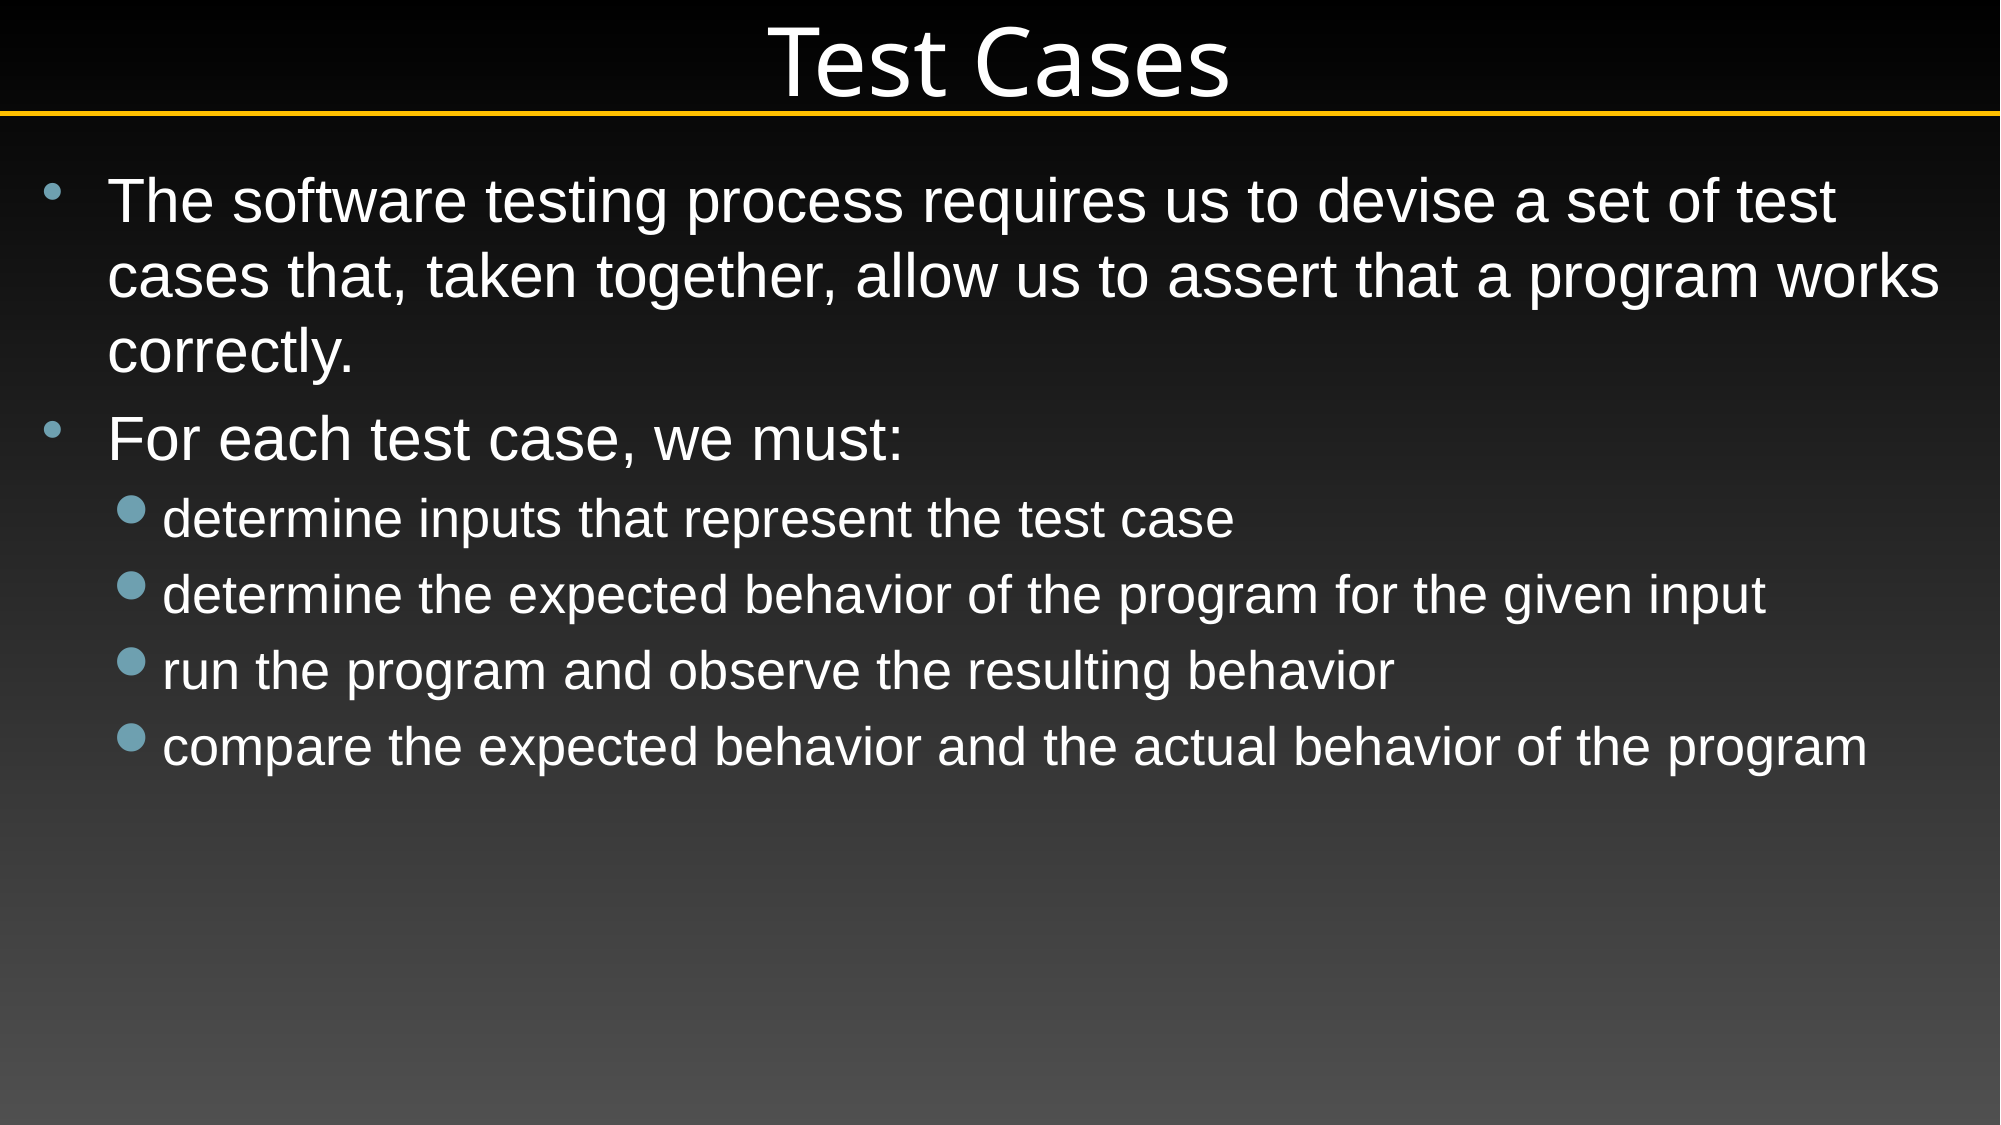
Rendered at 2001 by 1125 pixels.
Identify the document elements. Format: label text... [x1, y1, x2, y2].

list The software testing process requires us to devise a set of test cases that, taken together, allow us to assert that a program works correctly. For each test case, we must: determine inputs that represent the test case determine the expected behavior of the program for the given input run the program and observe the resulting behavior compare the expected behavior and the actual behavior of the program [23, 152, 1977, 1092]
title Test Cases [249, 0, 1751, 116]
